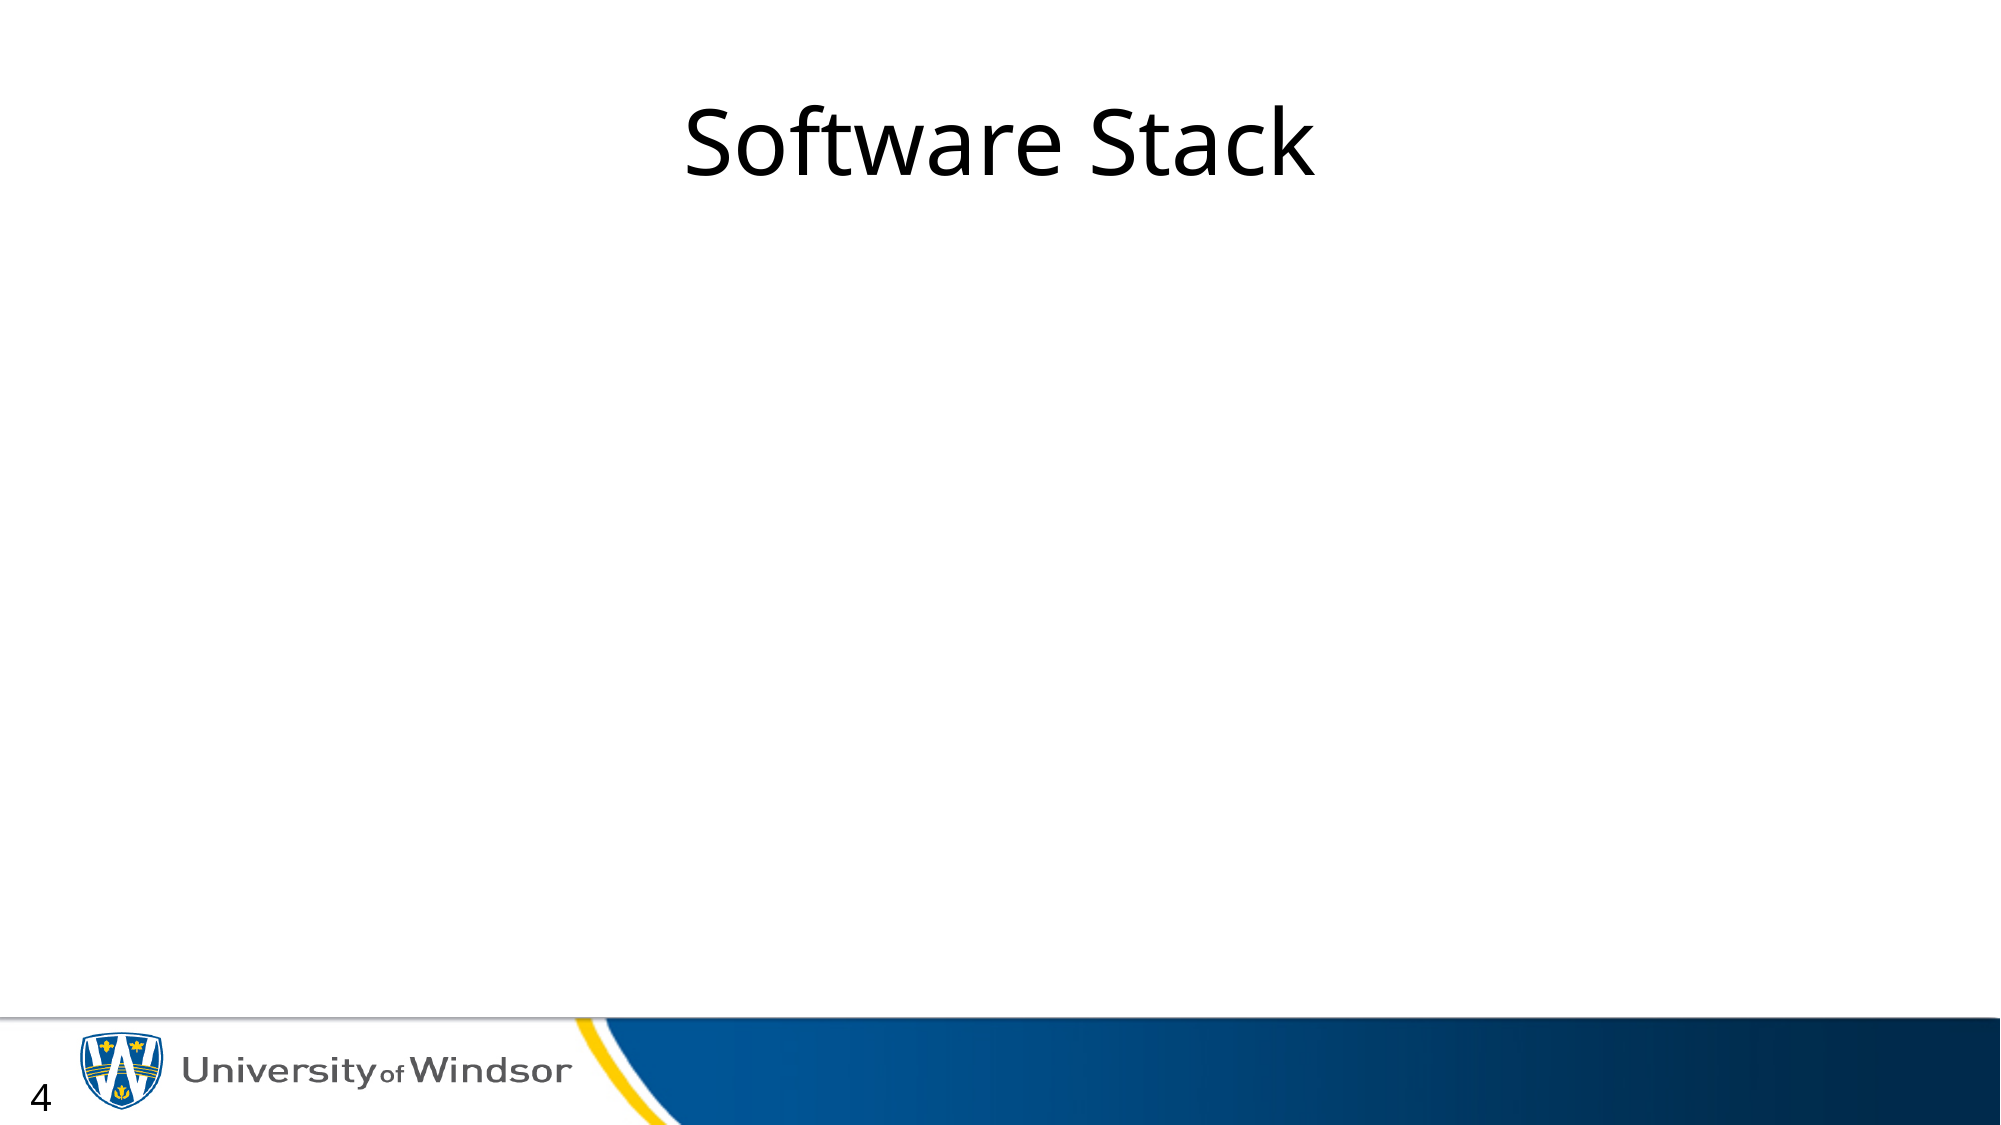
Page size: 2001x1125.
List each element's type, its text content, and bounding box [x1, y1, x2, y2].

picture [0, 1017, 2000, 1125]
title Software Stack [99, 45, 1900, 233]
text_box 4 [0, 1066, 83, 1125]
